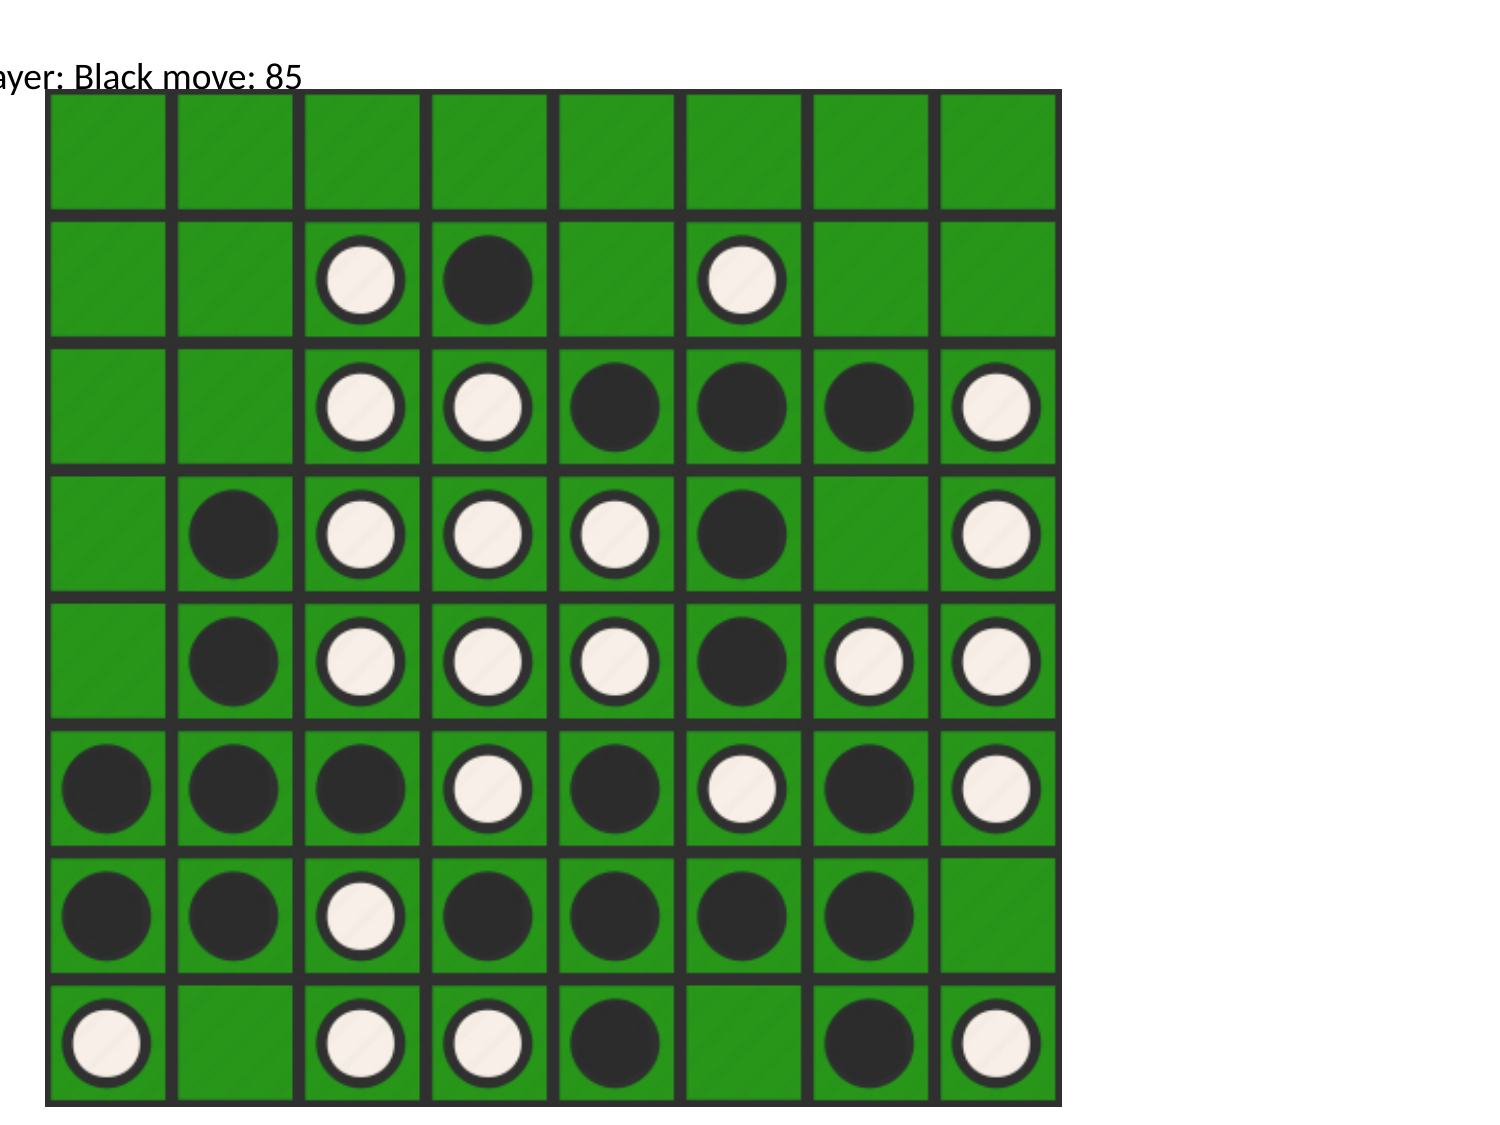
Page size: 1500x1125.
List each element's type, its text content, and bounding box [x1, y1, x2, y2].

text_box turn: 39 player: Black move: 85 [0, 44, 319, 105]
picture [44, 89, 1062, 1107]
